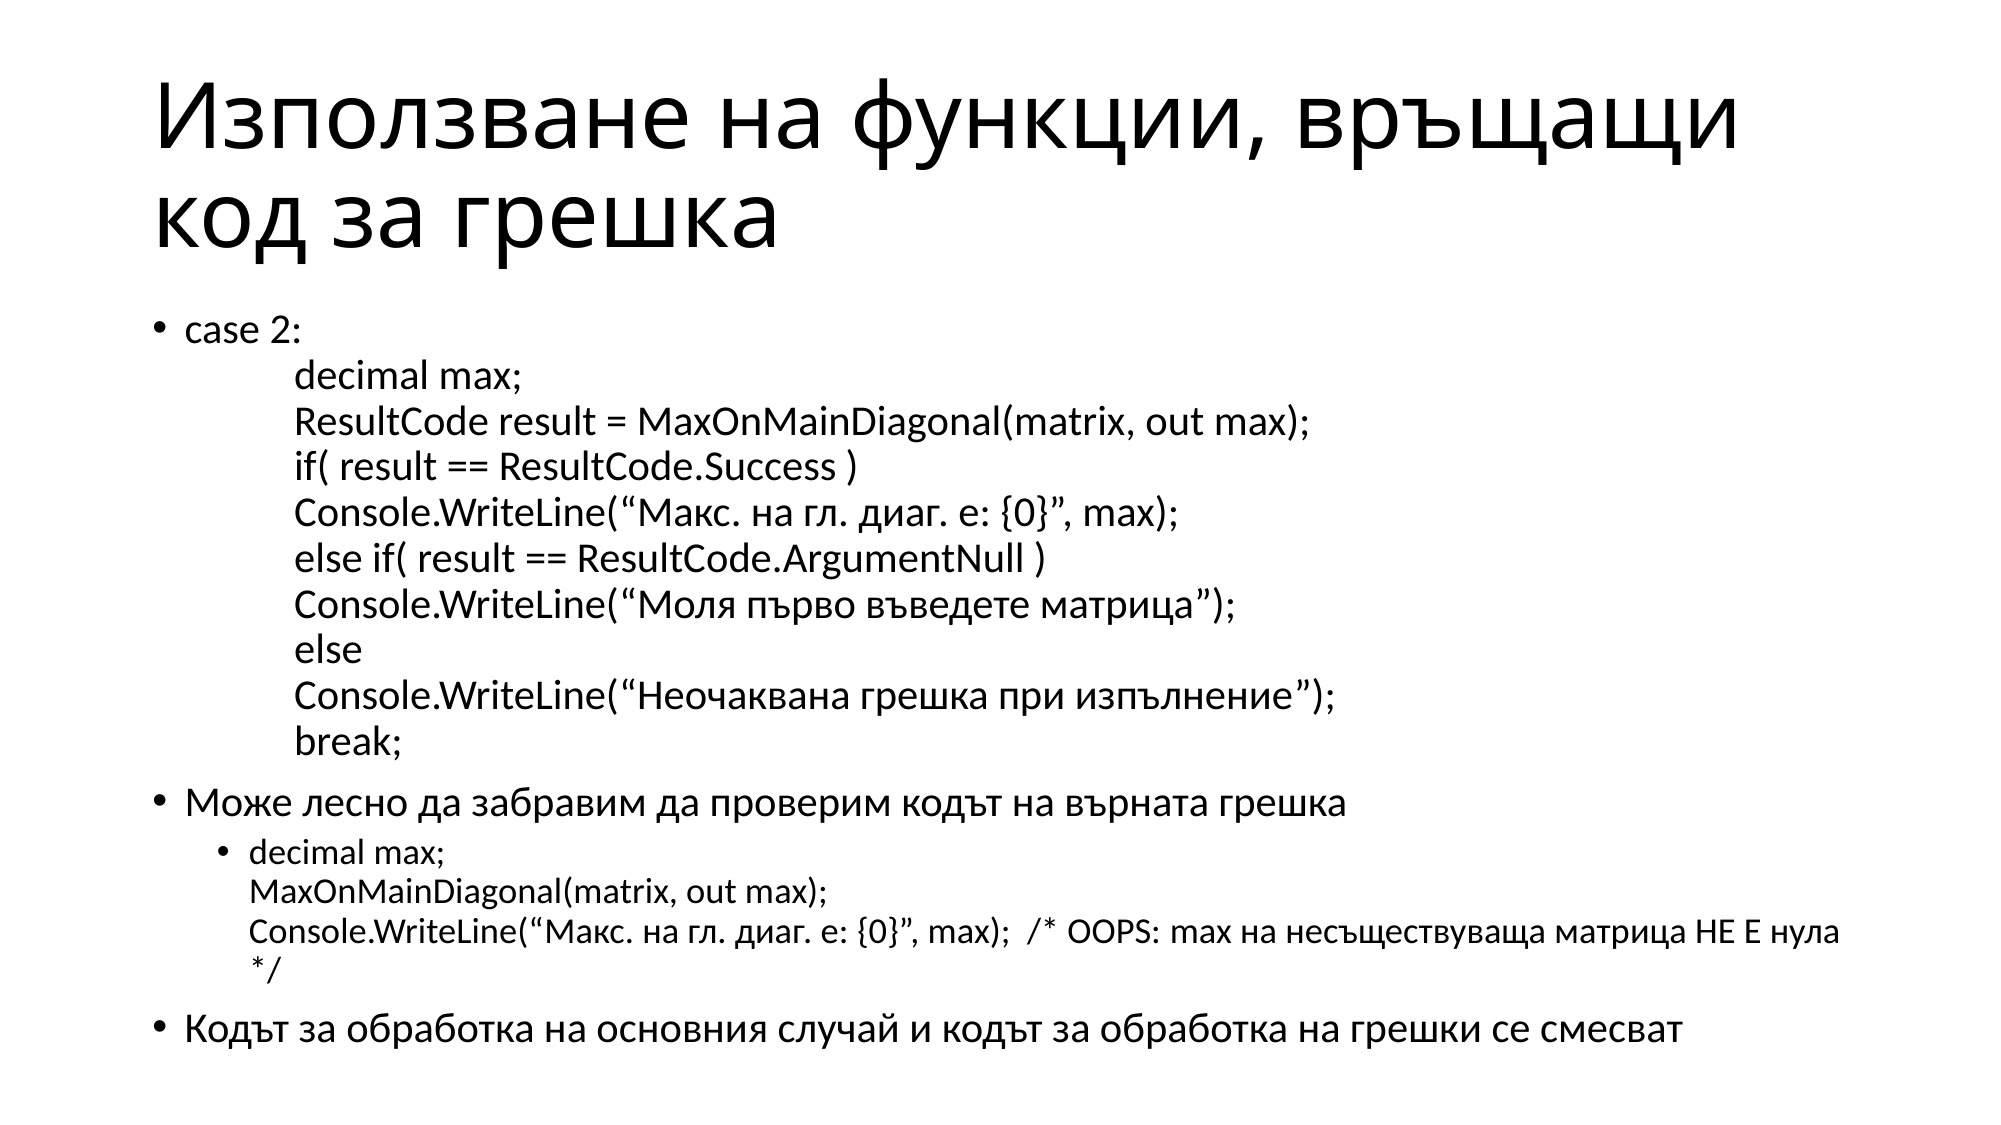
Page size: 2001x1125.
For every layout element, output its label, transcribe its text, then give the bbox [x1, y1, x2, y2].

list case 2: decimal max; ResultCode result = MaxOnMainDiagonal(matrix, out max); if( result == ResultCode.Success ) Console.WriteLine(“Макс. на гл. диаг. е: {0}”, max); else if( result == ResultCode.ArgumentNull ) Console.WriteLine(“Моля първо въведете матрица”); else Console.WriteLine(“Неочаквана грешка при изпълнение”); break; Може лесно да забравим да проверим кодът на върната грешка decimal max; MaxOnMainDiagonal(matrix, out max); Console.WriteLine(“Макс. на гл. диаг. е: {0}”, max); /* OOPS: max на несъществуваща матрица НЕ Е нула */ Кодът за обработка на основния случай и кодът за обработка на грешки се смесват [137, 299, 1863, 1068]
title Използване на функции, връщащи код за грешка [137, 59, 1863, 278]
